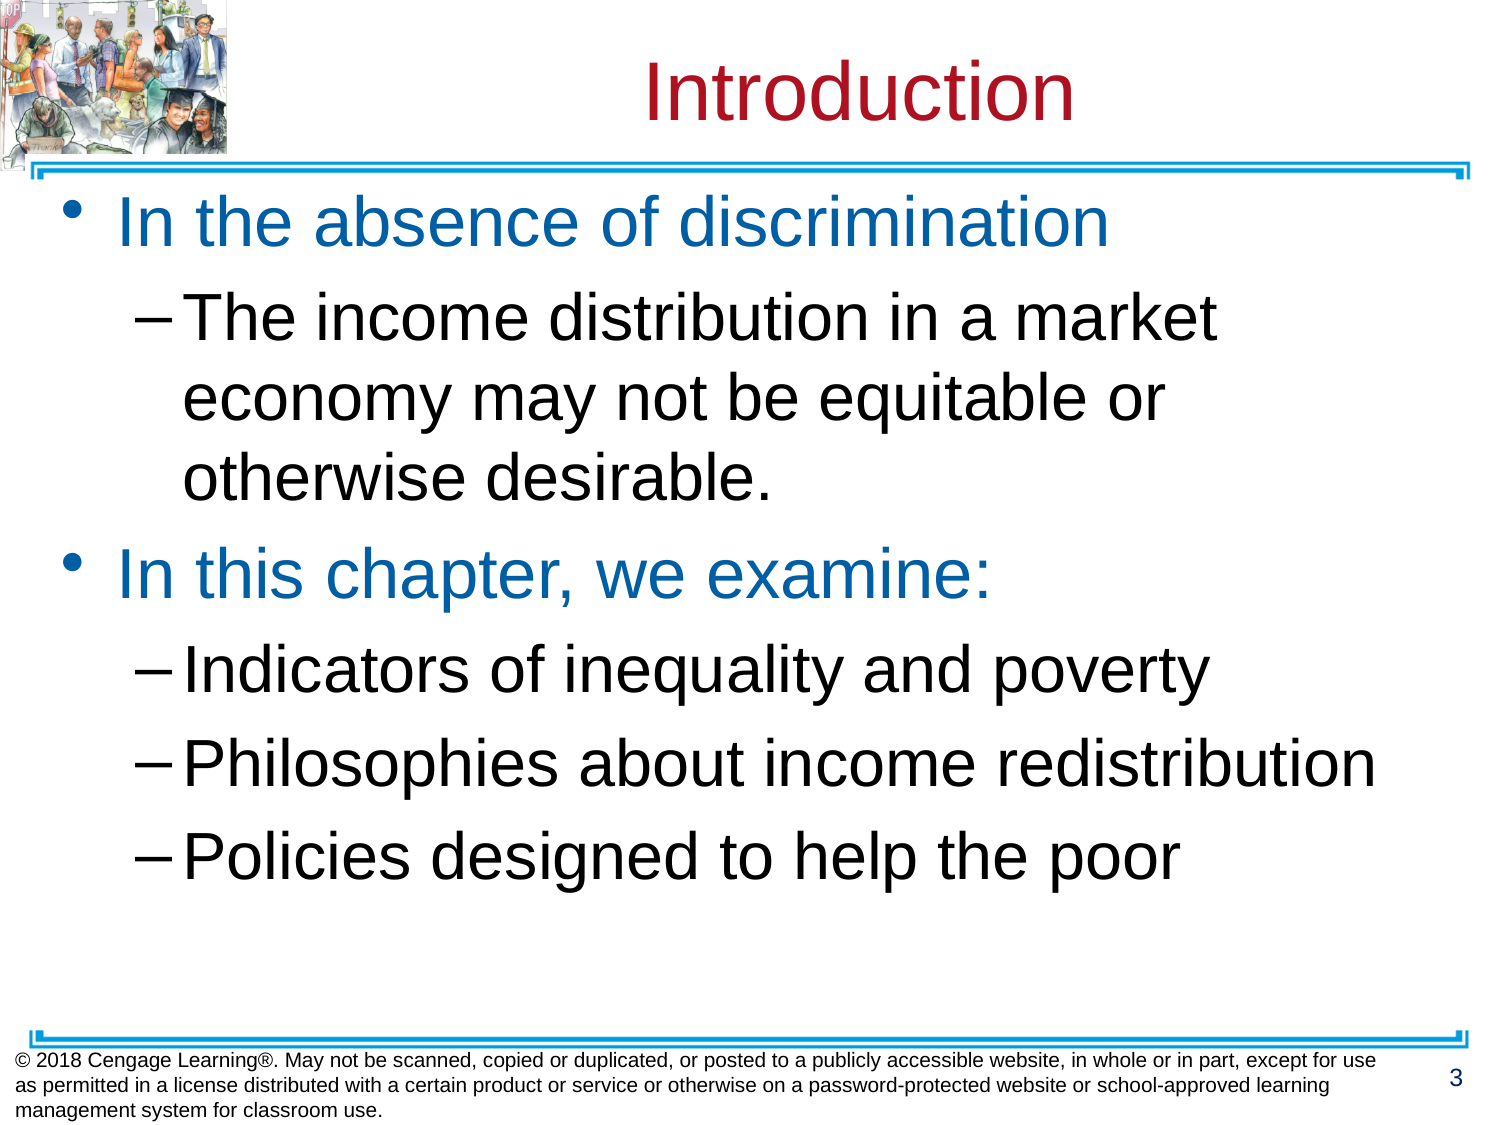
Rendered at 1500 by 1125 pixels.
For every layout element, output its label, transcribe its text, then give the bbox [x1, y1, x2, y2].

picture [25, 1024, 45, 1043]
title Introduction [219, 16, 1500, 158]
list In the absence of discrimination The income distribution in a market economy may not be equitable or otherwise desirable. In this chapter, we examine: Indicators of inequality and poverty Philosophies about income redistribution Policies designed to help the poor [45, 168, 1455, 1055]
slide_number 3 [1412, 1052, 1500, 1117]
picture [0, 0, 1475, 186]
picture [1455, 1024, 1475, 1053]
footer © 2018 Cengage Learning®. May not be scanned, copied or duplicated, or posted to a publicly accessible website, in whole or in part, except for use as permitted in a license distributed with a certain product or service or otherwise on a password-protected website or school-approved learning management system for classroom use. [0, 1043, 1412, 1125]
